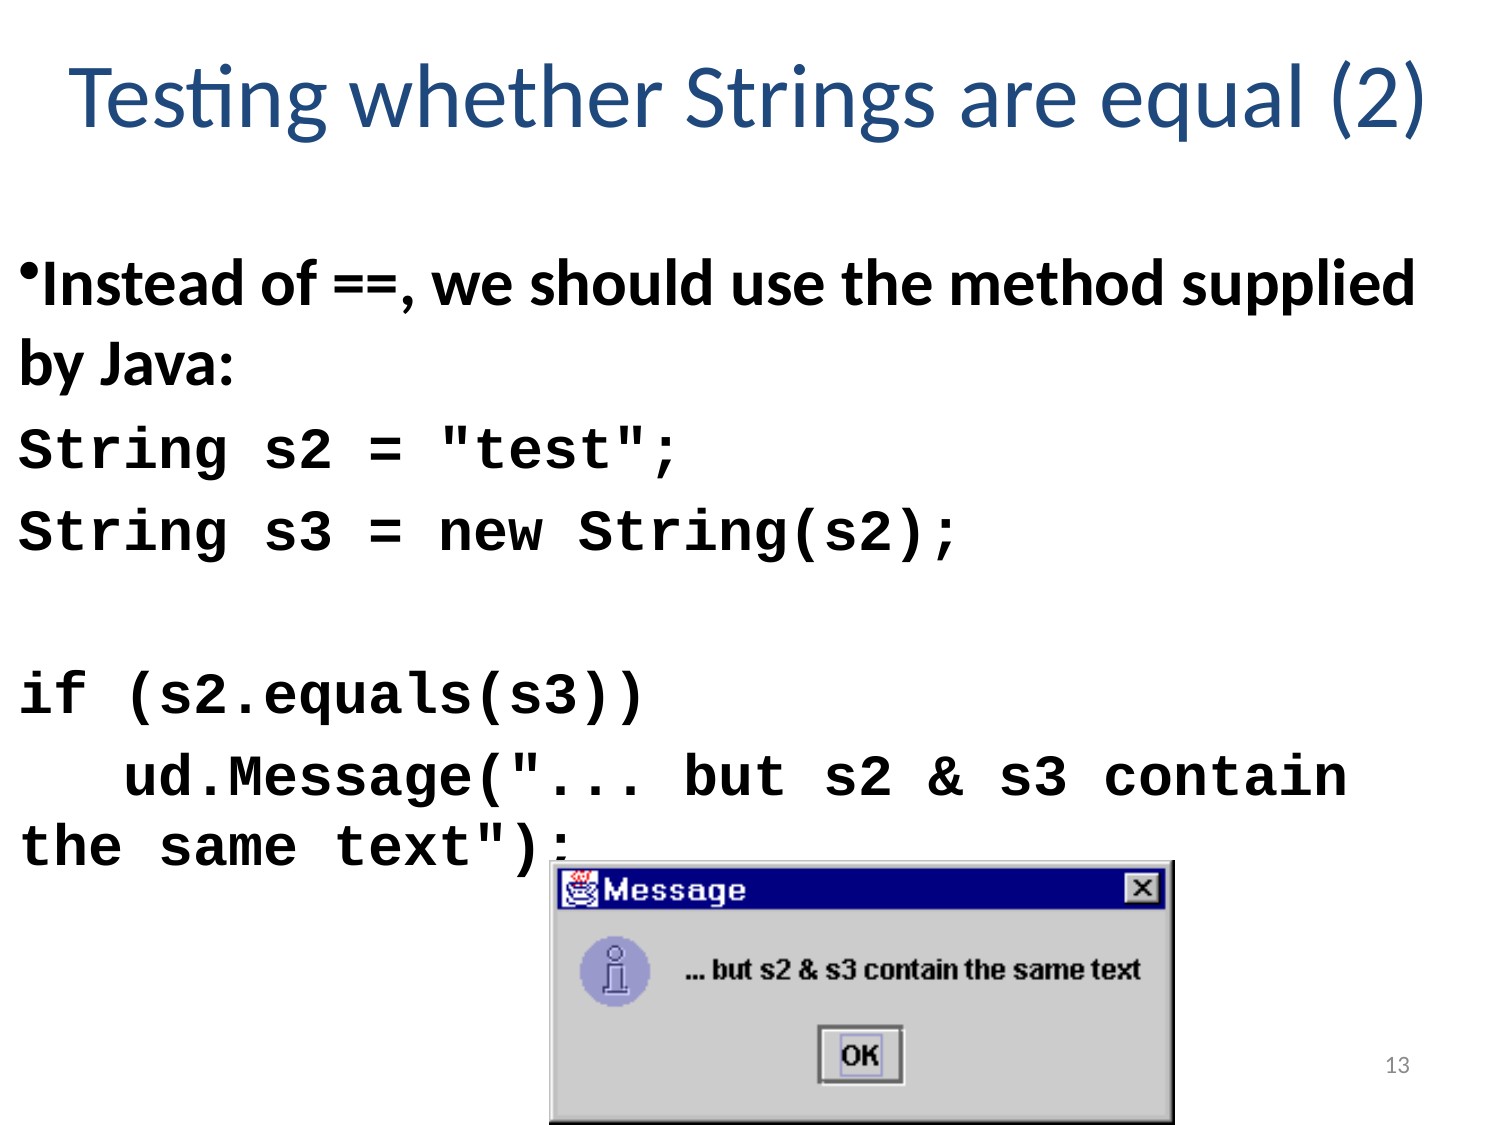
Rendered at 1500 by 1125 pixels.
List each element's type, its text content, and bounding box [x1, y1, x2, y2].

text_box 13 [1179, 1024, 1425, 1103]
picture [549, 860, 1176, 1125]
text_box Instead of ==, we should use the method supplied by Java: String s2 = "test"; String s3 = new String(s2); if (s2.equals(s3)) ud.Message("... but s2 & s3 contain the same text"); [3, 231, 1500, 651]
text_box Testing whether Strings are equal (2) [0, 0, 1500, 182]
